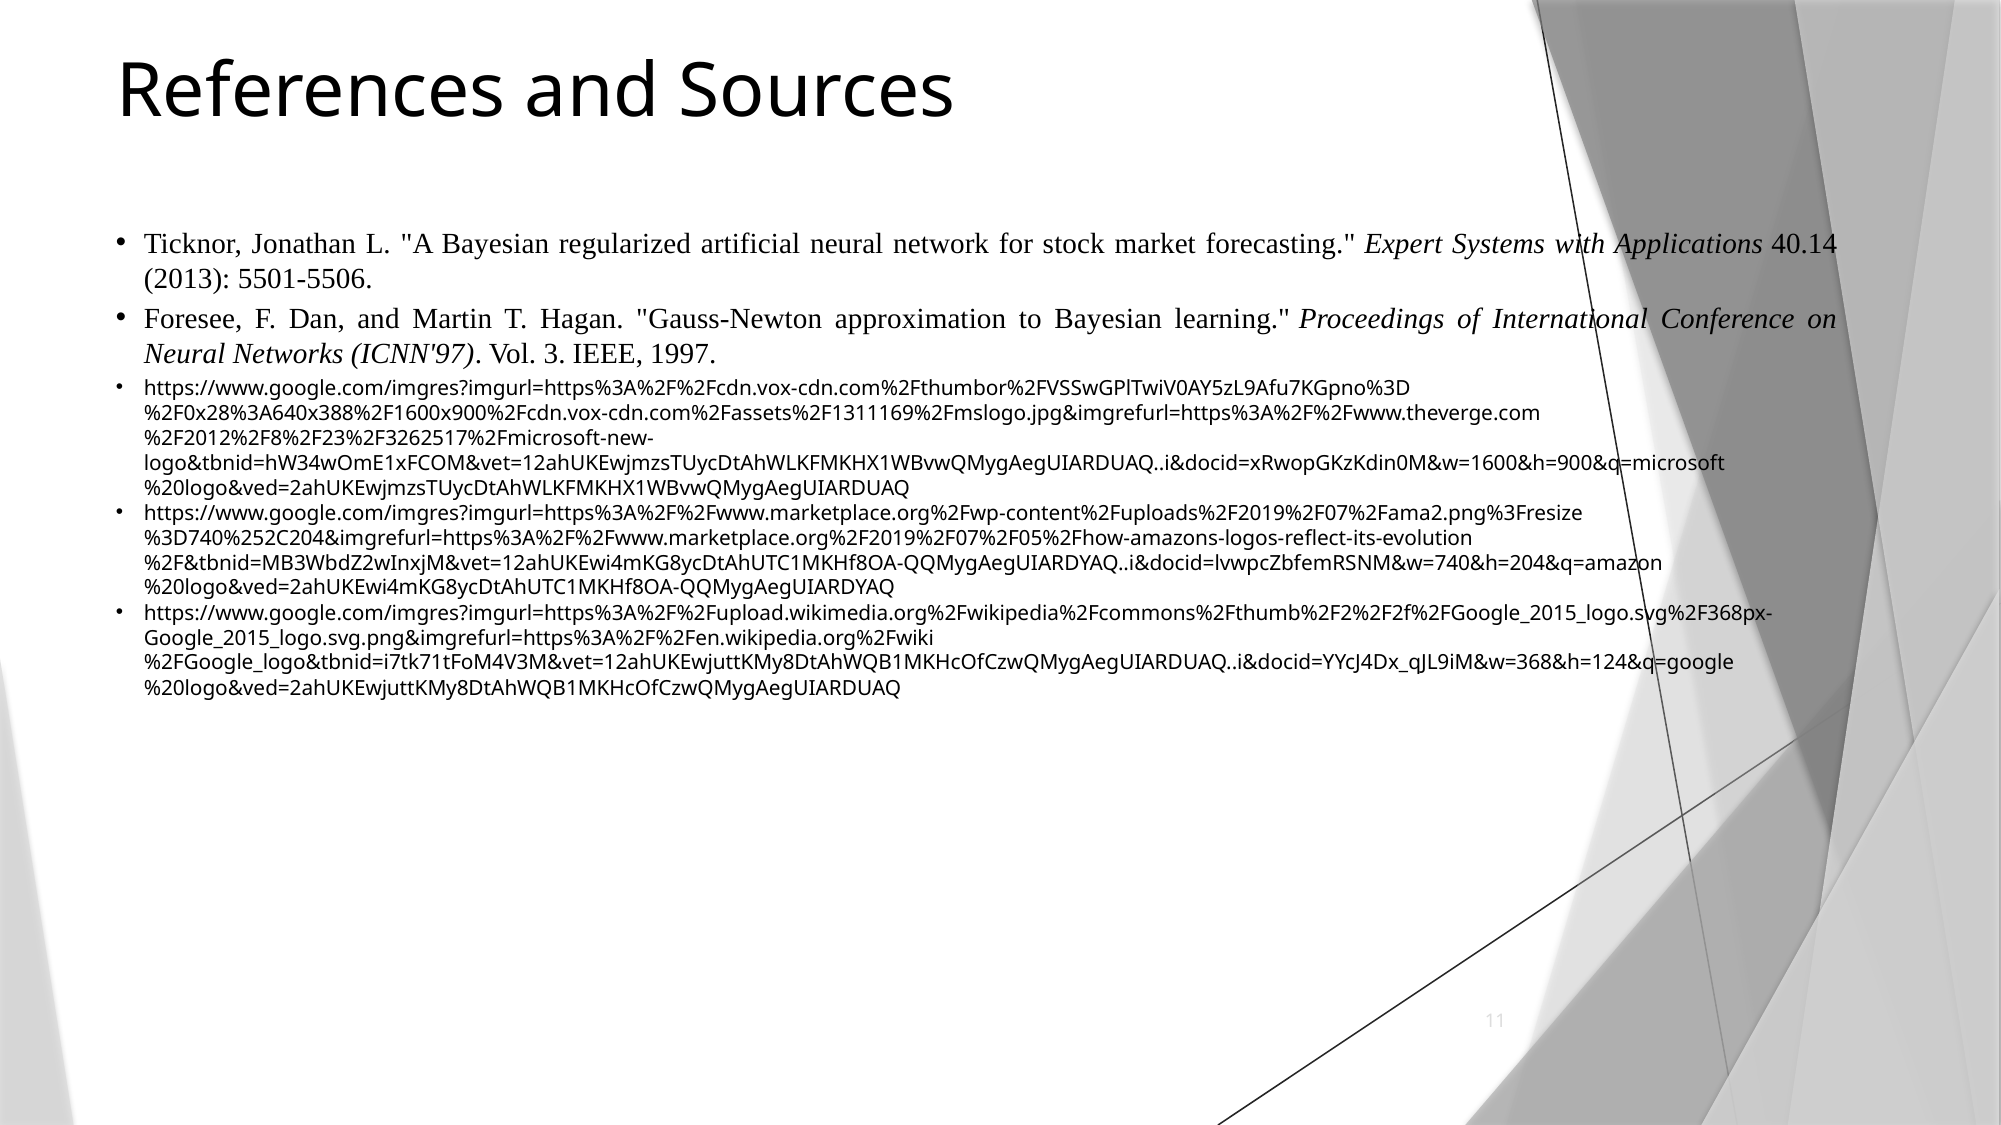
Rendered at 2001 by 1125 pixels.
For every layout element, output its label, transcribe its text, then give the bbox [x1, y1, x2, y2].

text_box Ticknor, Jonathan L. "A Bayesian regularized artificial neural network for stock market forecasting." Expert Systems with Applications 40.14 (2013): 5501-5506. Foresee, F. Dan, and Martin T. Hagan. "Gauss-Newton approximation to Bayesian learning." Proceedings of International Conference on Neural Networks (ICNN'97). Vol. 3. IEEE, 1997. https://www.google.com/imgres?imgurl=https%3A%2F%2Fcdn.vox-cdn.com%2Fthumbor%2FVSSwGPlTwiV0AY5zL9Afu7KGpno%3D%2F0x28%3A640x388%2F1600x900%2Fcdn.vox-cdn.com%2Fassets%2F1311169%2Fmslogo.jpg&imgrefurl=https%3A%2F%2Fwww.theverge.com%2F2012%2F8%2F23%2F3262517%2Fmicrosoft-new-logo&tbnid=hW34wOmE1xFCOM&vet=12ahUKEwjmzsTUycDtAhWLKFMKHX1WBvwQMygAegUIARDUAQ..i&docid=xRwopGKzKdin0M&w=1600&h=900&q=microsoft%20logo&ved=2ahUKEwjmzsTUycDtAhWLKFMKHX1WBvwQMygAegUIARDUAQ https://www.google.com/imgres?imgurl=https%3A%2F%2Fwww.marketplace.org%2Fwp-content%2Fuploads%2F2019%2F07%2Fama2.png%3Fresize%3D740%252C204&imgrefurl=https%3A%2F%2Fwww.marketplace.org%2F2019%2F07%2F05%2Fhow-amazons-logos-reflect-its-evolution%2F&tbnid=MB3WbdZ2wInxjM&vet=12ahUKEwi4mKG8ycDtAhUTC1MKHf8OA-QQMygAegUIARDYAQ..i&docid=lvwpcZbfemRSNM&w=740&h=204&q=amazon%20logo&ved=2ahUKEwi4mKG8ycDtAhUTC1MKHf8OA-QQMygAegUIARDYAQ https://www.google.com/imgres?imgurl=https%3A%2F%2Fupload.wikimedia.org%2Fwikipedia%2Fcommons%2Fthumb%2F2%2F2f%2FGoogle_2015_logo.svg%2F368px-Google_2015_logo.svg.png&imgrefurl=https%3A%2F%2Fen.wikipedia.org%2Fwiki%2FGoogle_logo&tbnid=i7tk71tFoM4V3M&vet=12ahUKEwjuttKMy8DtAhWQB1MKHcOfCzwQMygAegUIARDUAQ..i&docid=YYcJ4Dx_qJL9iM&w=368&h=124&q=google%20logo&ved=2ahUKEwjuttKMy8DtAhWQB1MKHcOfCzwQMygAegUIARDUAQ [101, 216, 1853, 737]
slide_number 11 [1409, 991, 1522, 1051]
title References and Sources [101, 33, 1512, 216]
